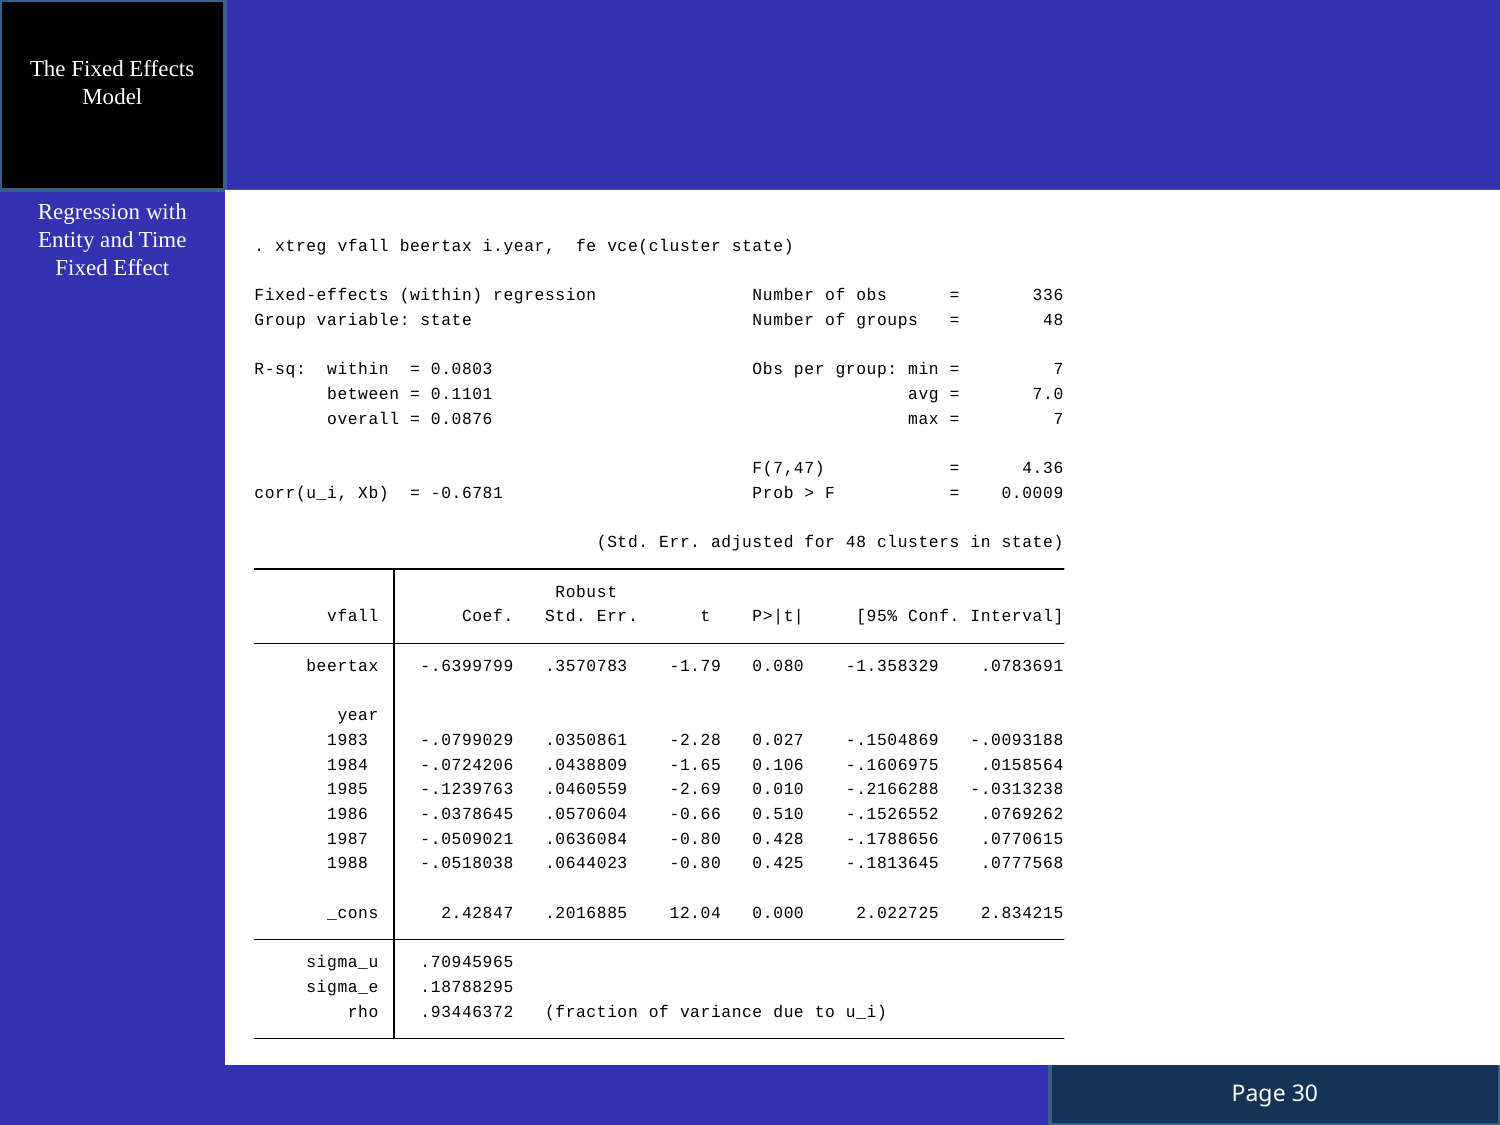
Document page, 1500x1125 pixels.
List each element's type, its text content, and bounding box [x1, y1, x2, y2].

text_box The Fixed Effects Model [0, 46, 225, 117]
list [225, 189, 1500, 1065]
picture [249, 212, 1500, 1077]
text_box Regression with Entity and Time Fixed Effect [0, 189, 225, 287]
